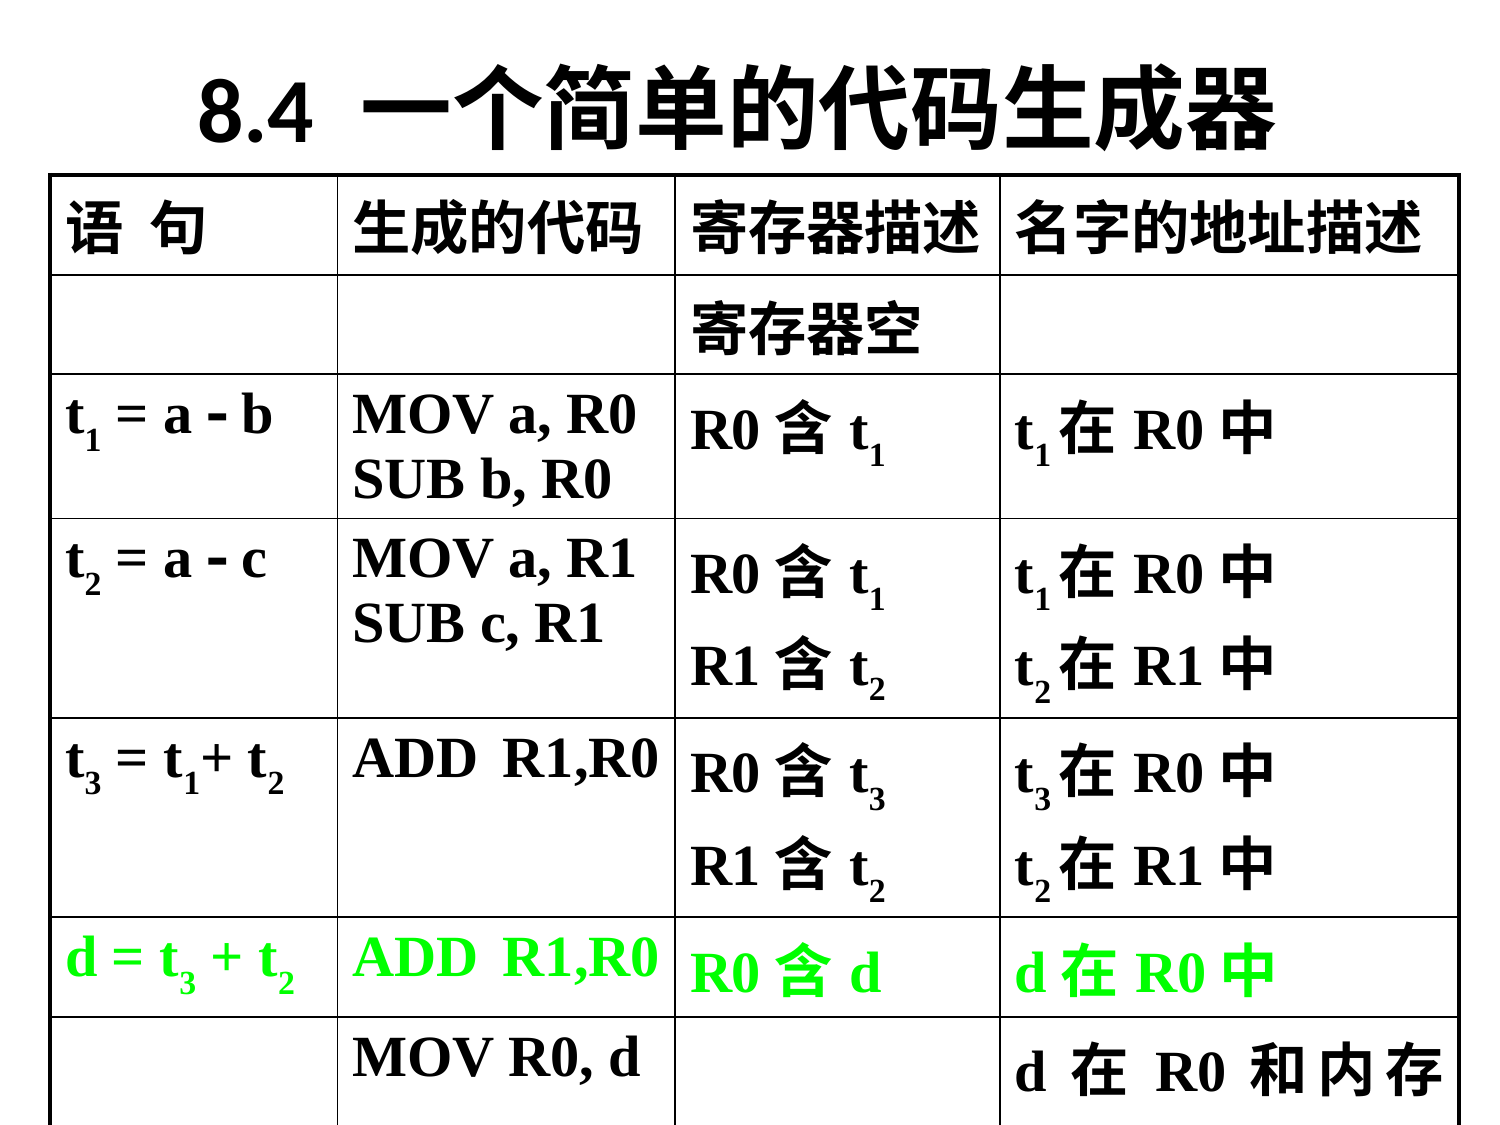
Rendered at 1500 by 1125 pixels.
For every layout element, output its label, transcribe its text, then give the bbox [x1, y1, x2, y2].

table_cell MOV a, R1 SUB c, R1 [338, 519, 674, 717]
table_cell t3 = t1+ t2 [52, 719, 337, 916]
table_cell [338, 276, 674, 373]
table_cell t1 = a  b [52, 375, 337, 518]
table_cell MOV R0, d [338, 1018, 674, 1125]
table_cell d在R0和内存中 [1001, 1018, 1457, 1125]
table_cell ADD R1,R0 [338, 918, 674, 1016]
table_cell ADD R1,R0 [338, 719, 674, 916]
table_cell d = t3 + t2 [52, 918, 337, 1016]
table_cell R0含t1 [676, 375, 999, 518]
table_cell R0含t3 R1含t2 [676, 719, 999, 916]
table_cell [1001, 276, 1457, 373]
table_cell t1在R0中 t2在R1中 [1001, 519, 1457, 717]
table_header 语 句 [52, 177, 337, 274]
table_cell 寄存器空 [676, 276, 999, 373]
table_header 生成的代码 [338, 177, 674, 274]
table_cell [52, 276, 337, 373]
table_header 寄存器描述 [676, 177, 999, 274]
table_cell d在R0中 [1001, 918, 1457, 1016]
table_cell t2 = a  c [52, 519, 337, 717]
table_header 名字的地址描述 [1001, 177, 1457, 274]
table_cell [676, 1018, 999, 1125]
table_cell R0含d [676, 918, 999, 1016]
table_cell [52, 1018, 337, 1125]
table_cell MOV a, R0 SUB b, R0 [338, 375, 674, 518]
title 8.4 一个简单的代码生成器 [62, 37, 1413, 173]
table_cell R0含t1 R1含t2 [676, 519, 999, 717]
table_cell t1在R0中 [1001, 375, 1457, 518]
table_cell t3在R0中 t2在R1中 [1001, 719, 1457, 916]
